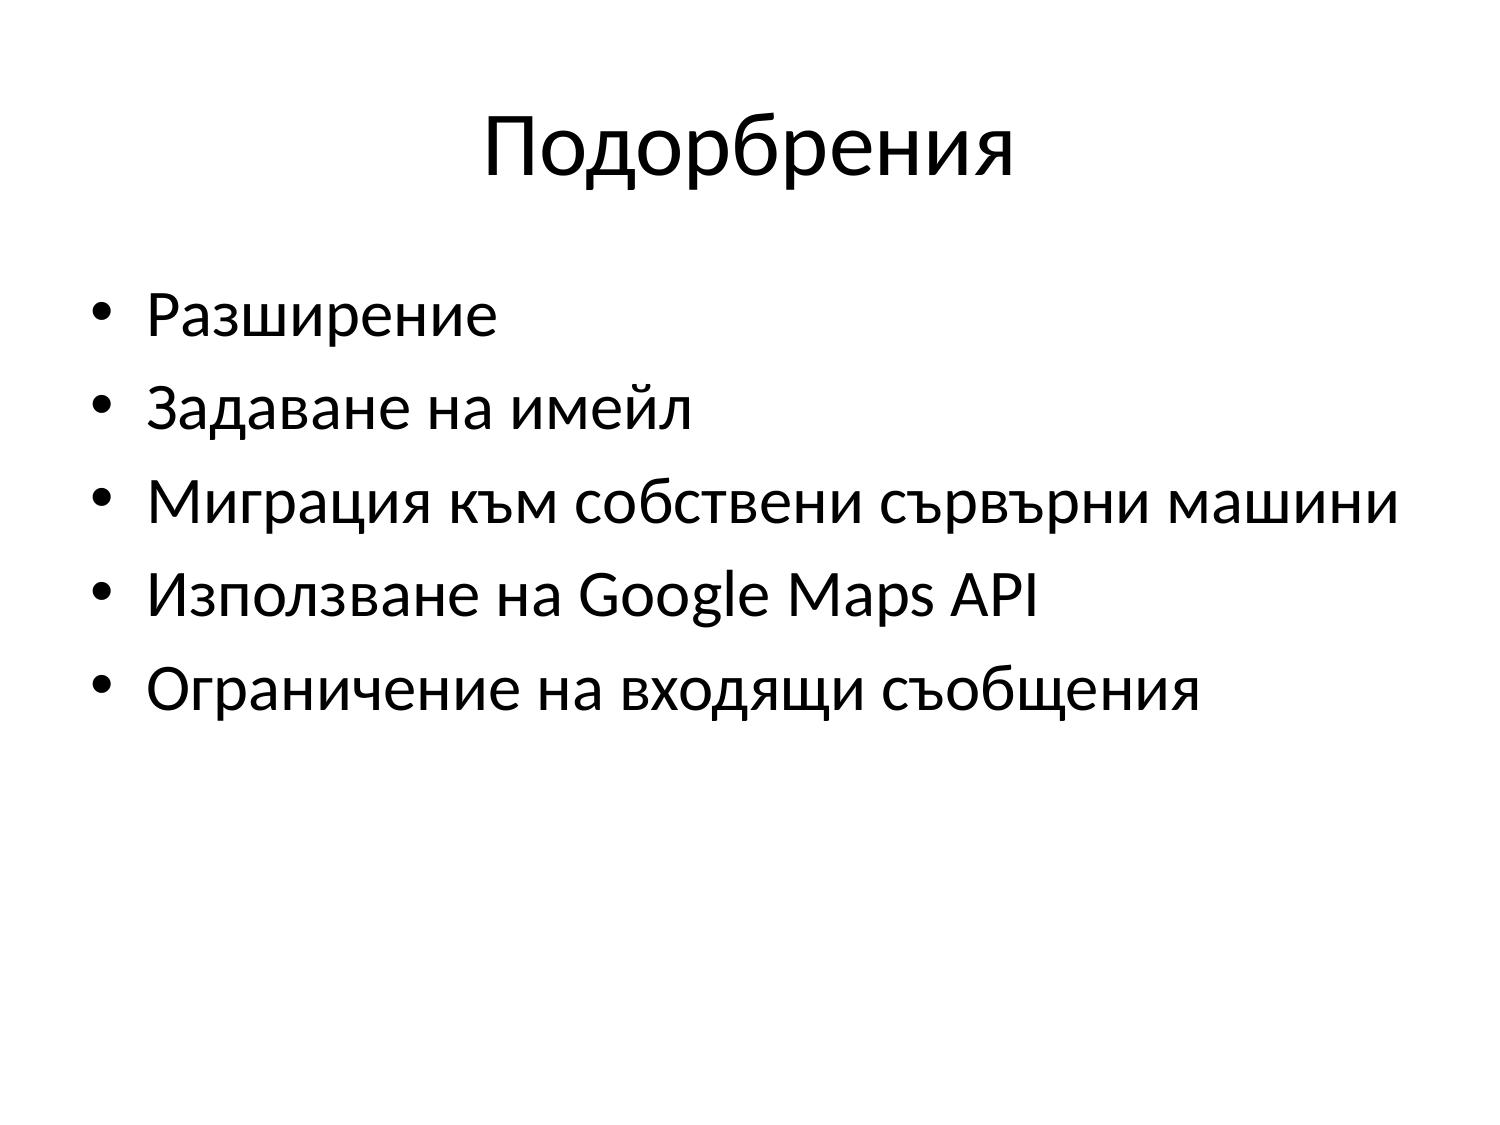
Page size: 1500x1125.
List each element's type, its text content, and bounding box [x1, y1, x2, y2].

list Разширение Задаване на имейл Миграция към собствени сървърни машини Използване на Google Maps API Ограничение на входящи съобщения [75, 262, 1425, 1005]
title Подорбрения [75, 45, 1425, 233]
